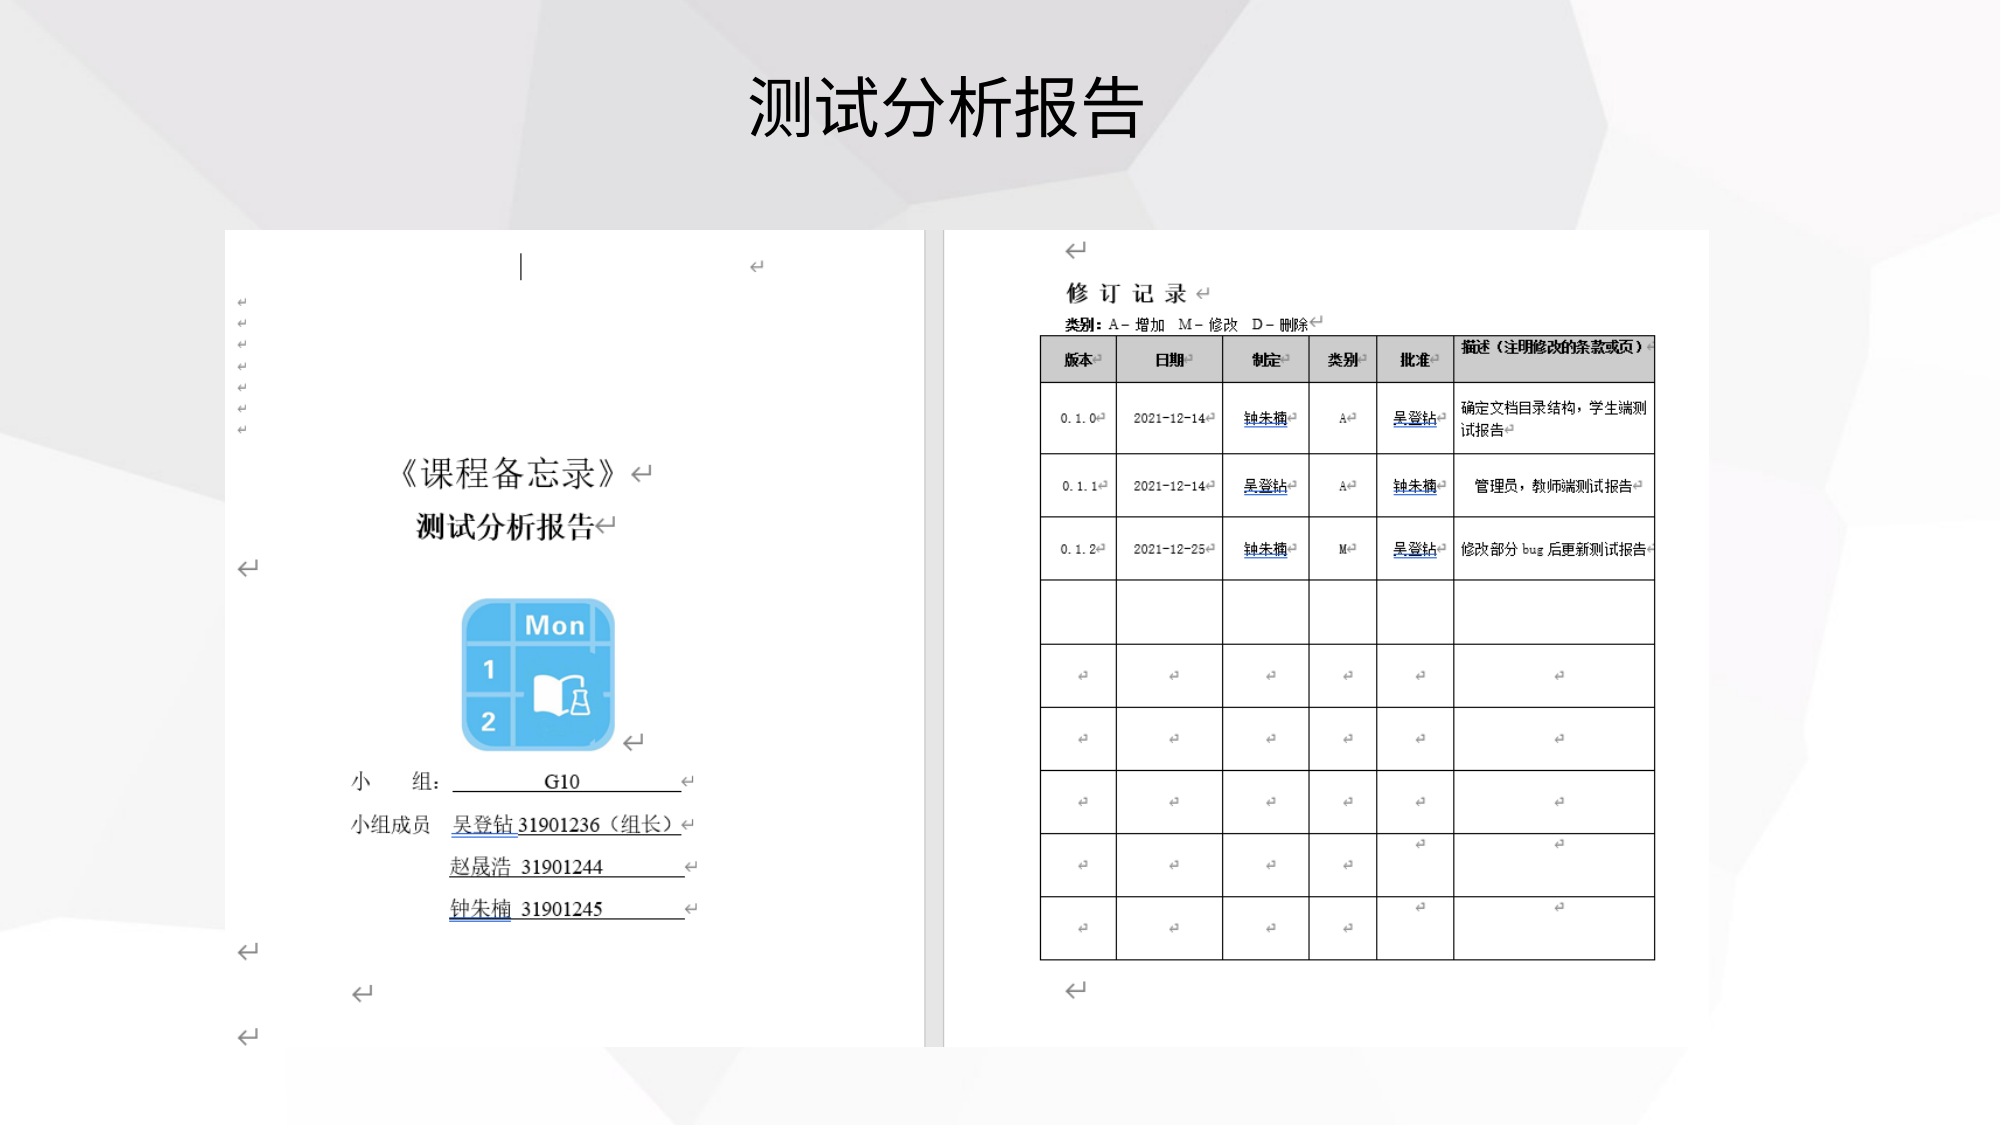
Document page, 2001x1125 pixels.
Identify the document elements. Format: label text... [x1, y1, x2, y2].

text_box 测试分析报告 [731, 58, 1163, 154]
picture [0, 0, 2001, 1125]
